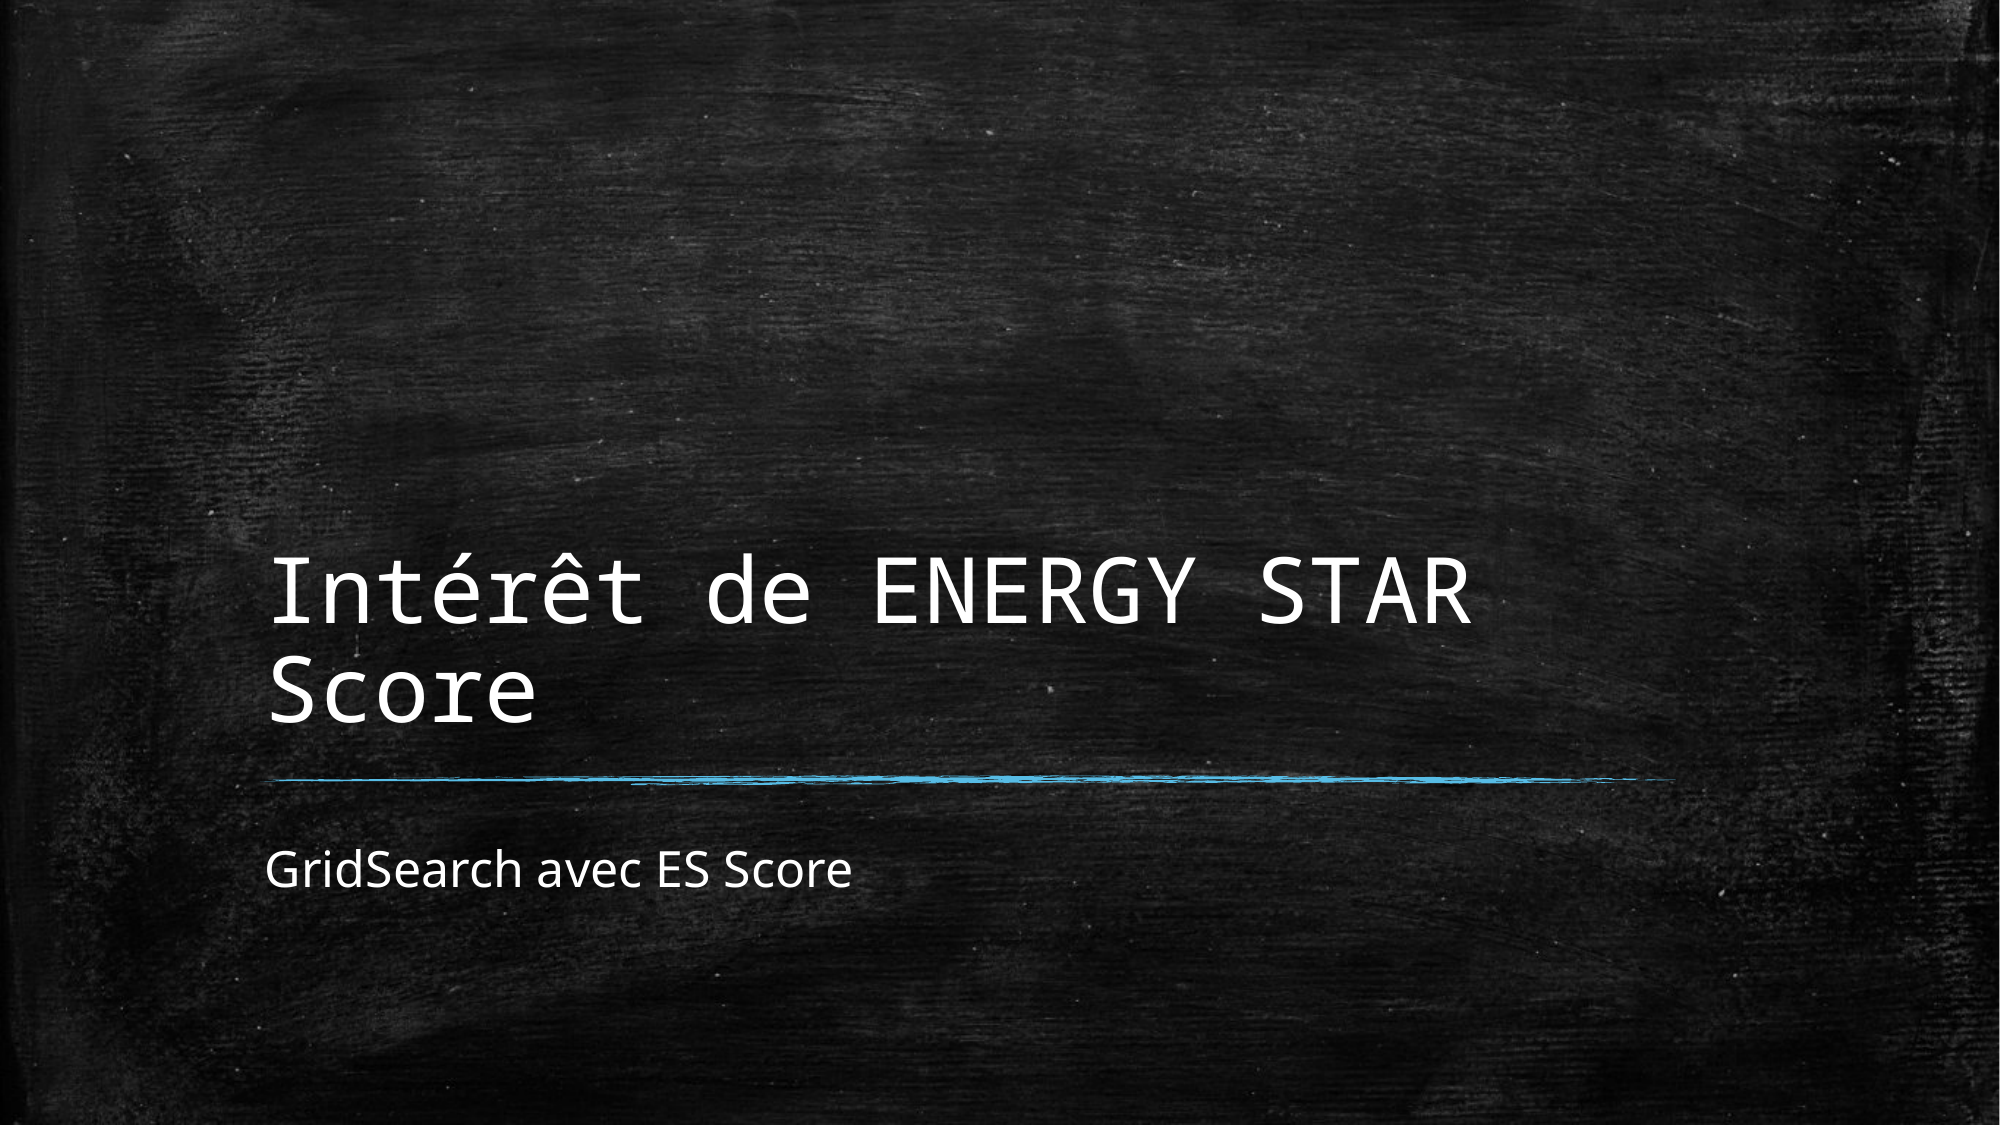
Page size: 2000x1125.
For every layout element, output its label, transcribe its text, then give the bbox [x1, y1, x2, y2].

title Intérêt de ENERGY STAR Score [249, 312, 1750, 750]
list GridSearch avec ES Score [249, 837, 1750, 1013]
